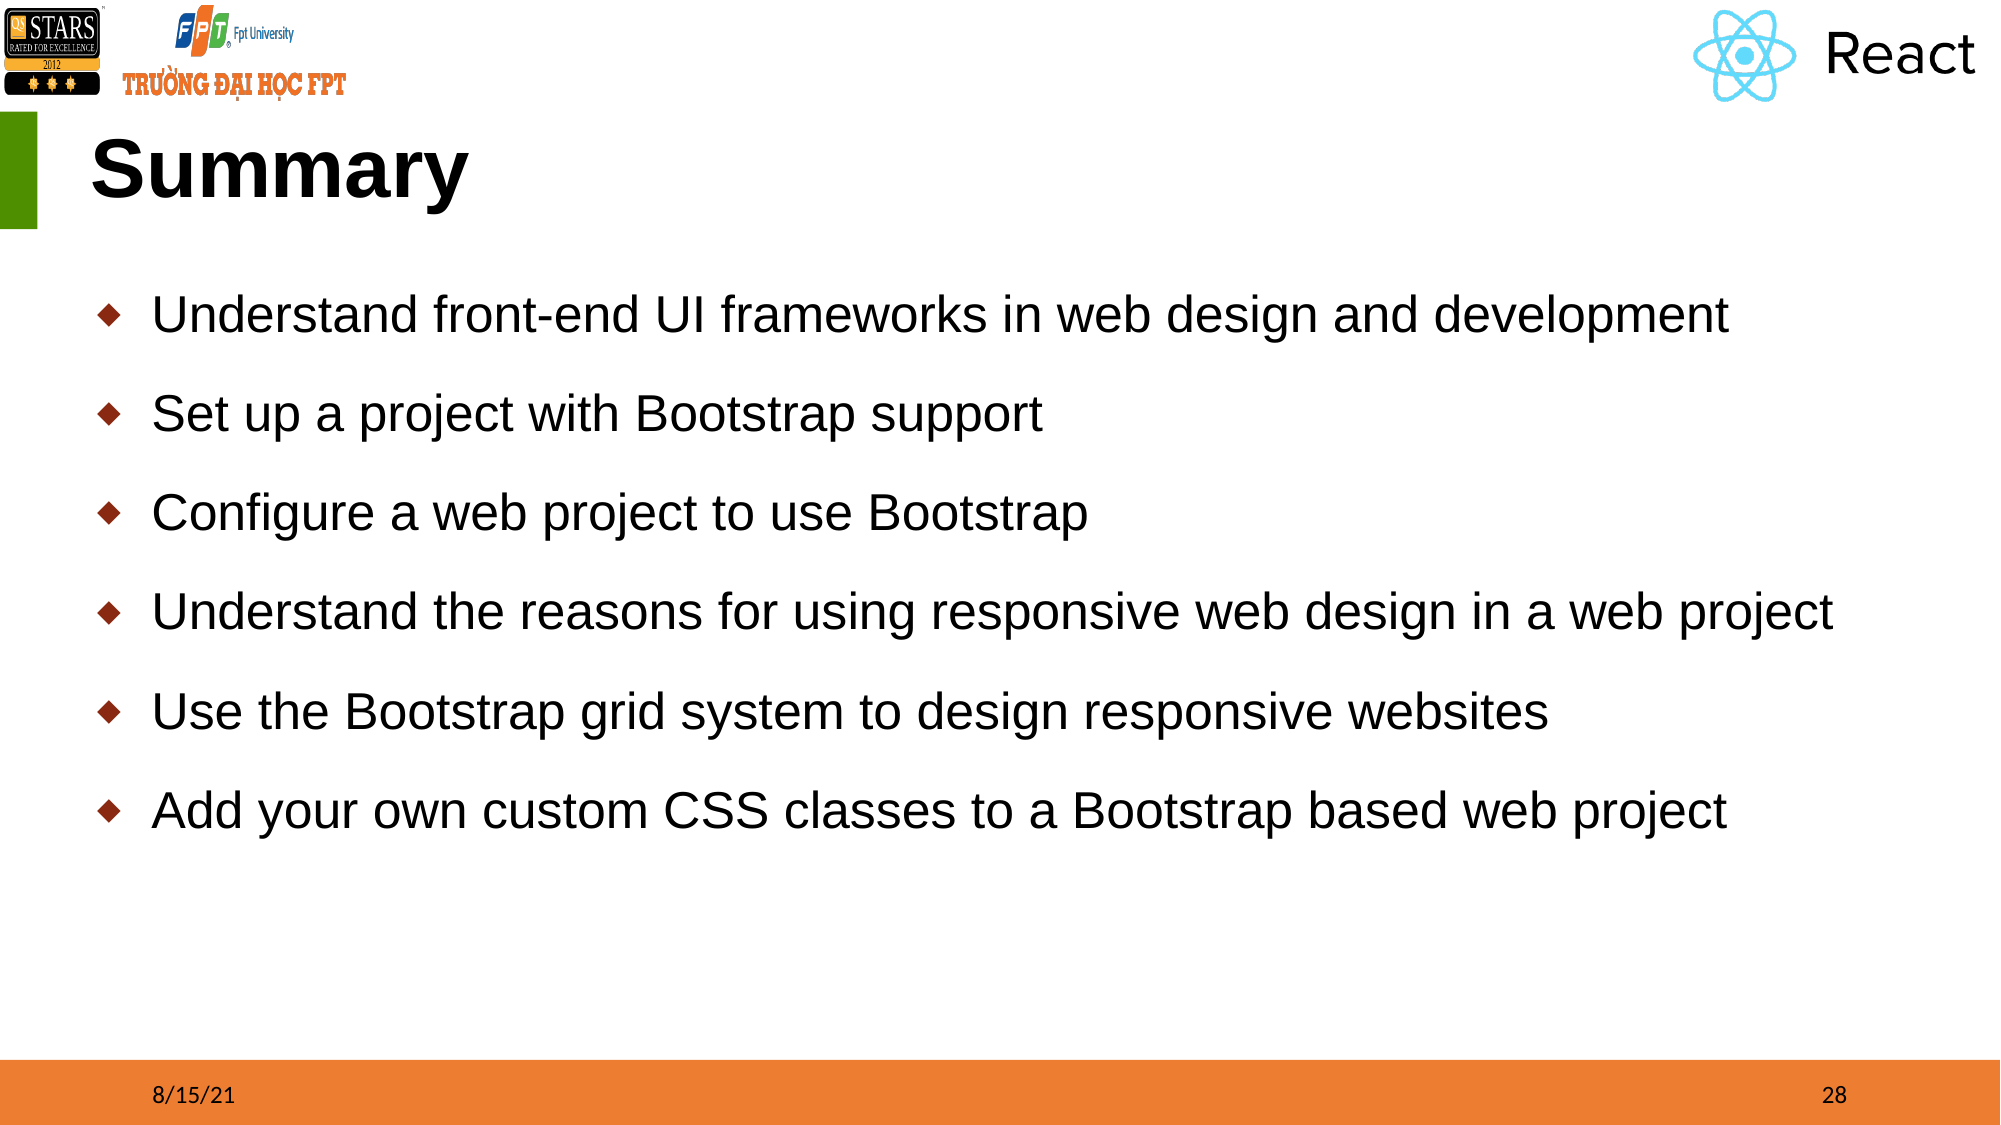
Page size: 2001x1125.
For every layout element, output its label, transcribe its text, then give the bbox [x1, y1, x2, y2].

picture [4, 5, 346, 101]
slide_number 28 [1412, 1063, 1863, 1124]
title Summary [37, 111, 1978, 230]
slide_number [137, 1063, 588, 1124]
picture [1679, 8, 2001, 103]
list Understand front-end UI frameworks in web design and development Set up a project with Bootstrap support Configure a web project to use Bootstrap Understand the reasons for using responsive web design in a web project Use the Bootstrap grid system to design responsive websites Add your own custom CSS classes to a Bootstrap based web project [82, 254, 1916, 1014]
